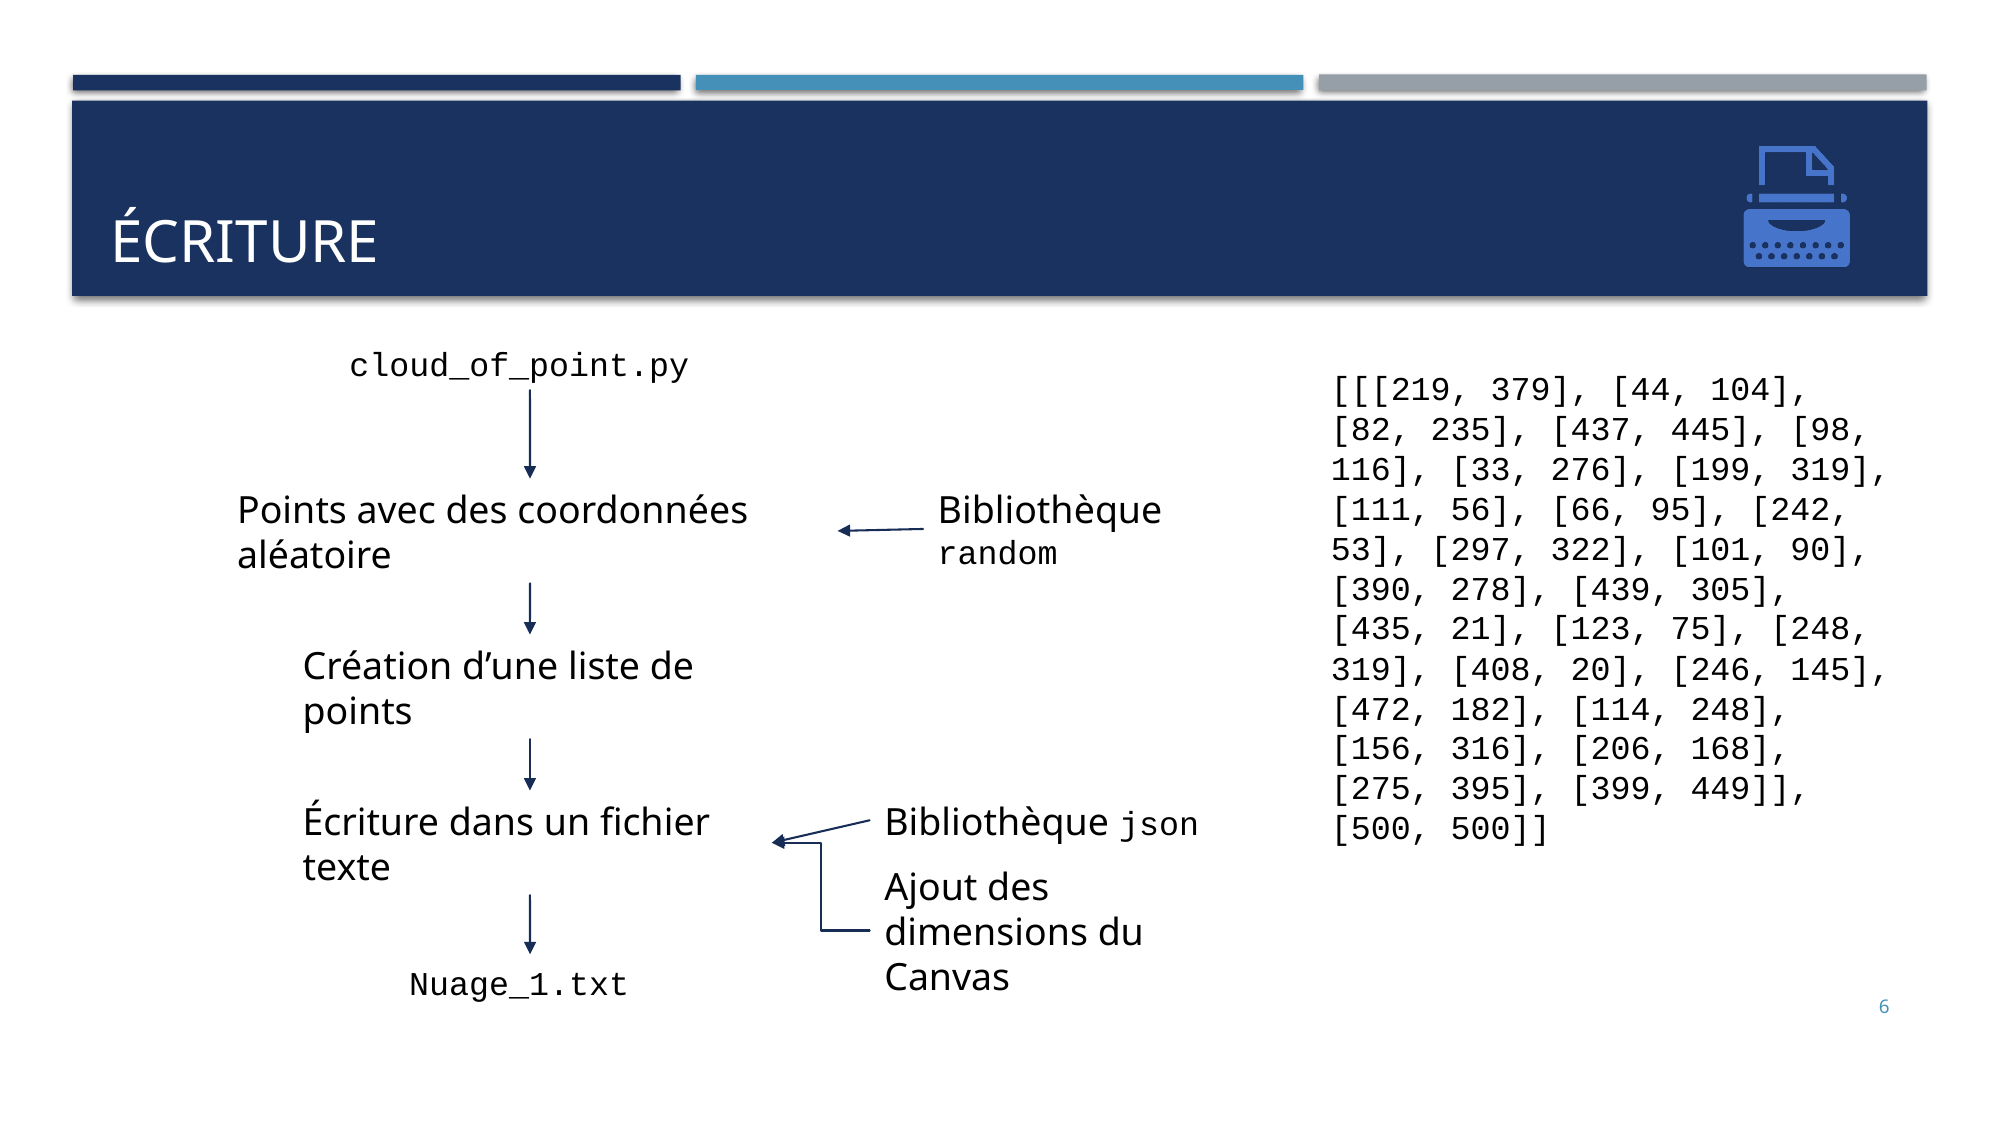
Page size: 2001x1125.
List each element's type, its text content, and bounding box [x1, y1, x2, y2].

text_box Création d’une liste de points [288, 634, 772, 740]
text_box Ajout des dimensions du Canvas [869, 855, 1216, 1006]
text_box cloud_of_point.py [334, 335, 726, 391]
text_box Nuage_1.txt [394, 954, 666, 1009]
text_box Points avec des coordonnées aléatoire [222, 478, 838, 584]
slide_number 6 [1732, 977, 1905, 1037]
text_box Bibliothèque json [869, 790, 1216, 851]
text_box Bibliothèque random [923, 479, 1297, 579]
title écriture [95, 115, 1905, 282]
picture [1720, 130, 1872, 282]
text_box Écriture dans un fichier texte [288, 790, 772, 896]
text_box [771, 820, 871, 932]
text_box [[[219, 379], [44, 104], [82, 235], [437, 445], [98, 116], [33, 276], [199, 319], [111, 56], [66, 95], [242, 53], [297, 322], [101, 90], [390, 278], [439, 305], [435, 21], [123, 75], [248, 319], [408, 20], [246, 145], [472, 182], [114, 248], [156, 316], [206, 168], [275, 395], [399, 449]], [500, 500]] [1316, 359, 1908, 854]
